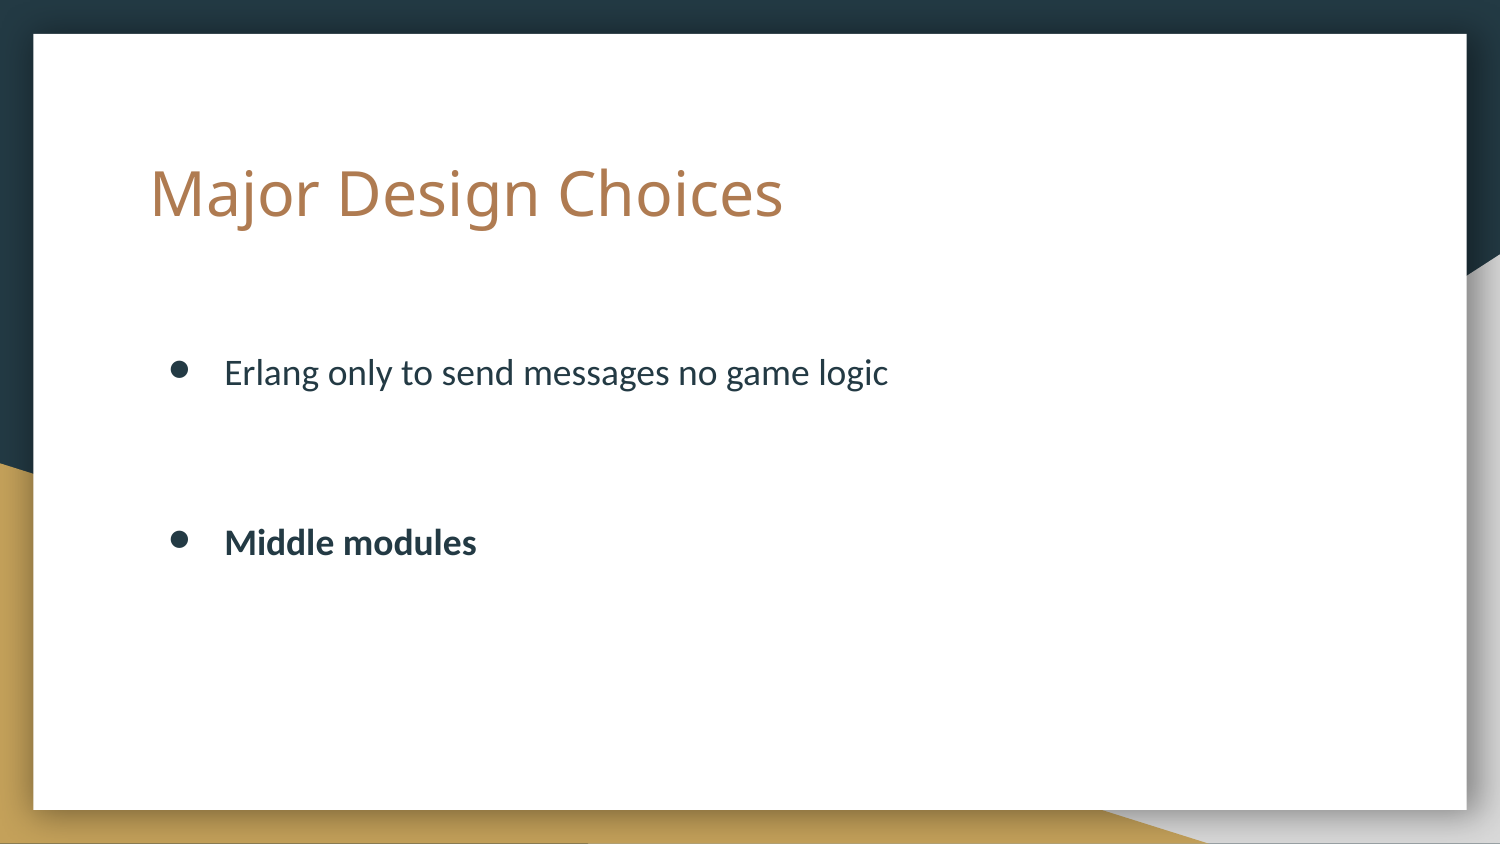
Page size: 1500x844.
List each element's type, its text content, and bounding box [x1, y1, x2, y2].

list Erlang only to send messages no game logic Middle modules [134, 326, 1366, 729]
title Major Design Choices [134, 138, 1366, 296]
